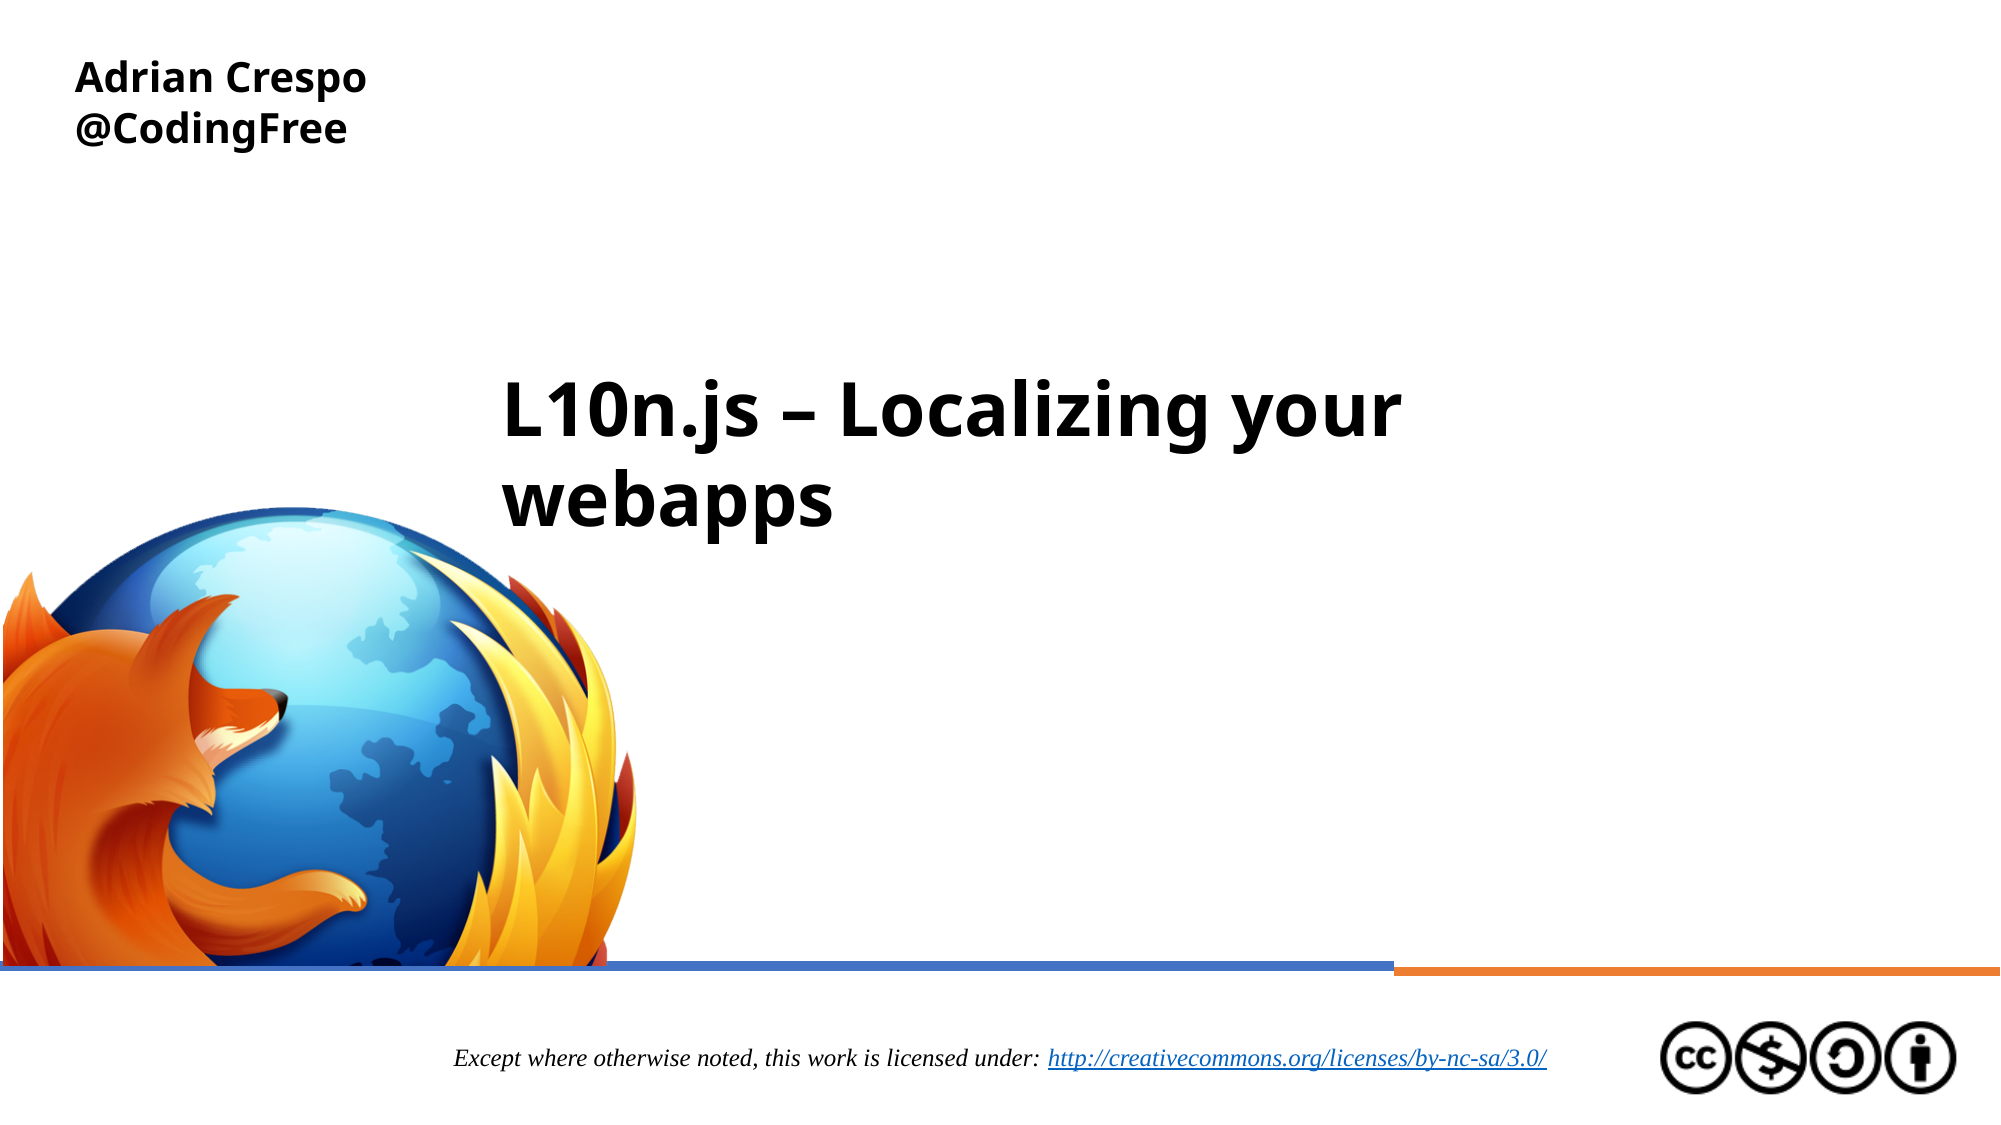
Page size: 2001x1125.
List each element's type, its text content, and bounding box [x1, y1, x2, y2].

text_box L10n.js – Localizing your webapps [486, 353, 1520, 549]
picture [1659, 1020, 1958, 1096]
text_box Except where otherwise noted, this work is licensed under: http://creativecommons.org/licenses/by-nc-sa/3.0/ [421, 1034, 1586, 1080]
picture [3, 503, 653, 966]
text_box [0, 965, 2000, 972]
text_box Adrian Crespo @CodingFree [59, 43, 1376, 209]
